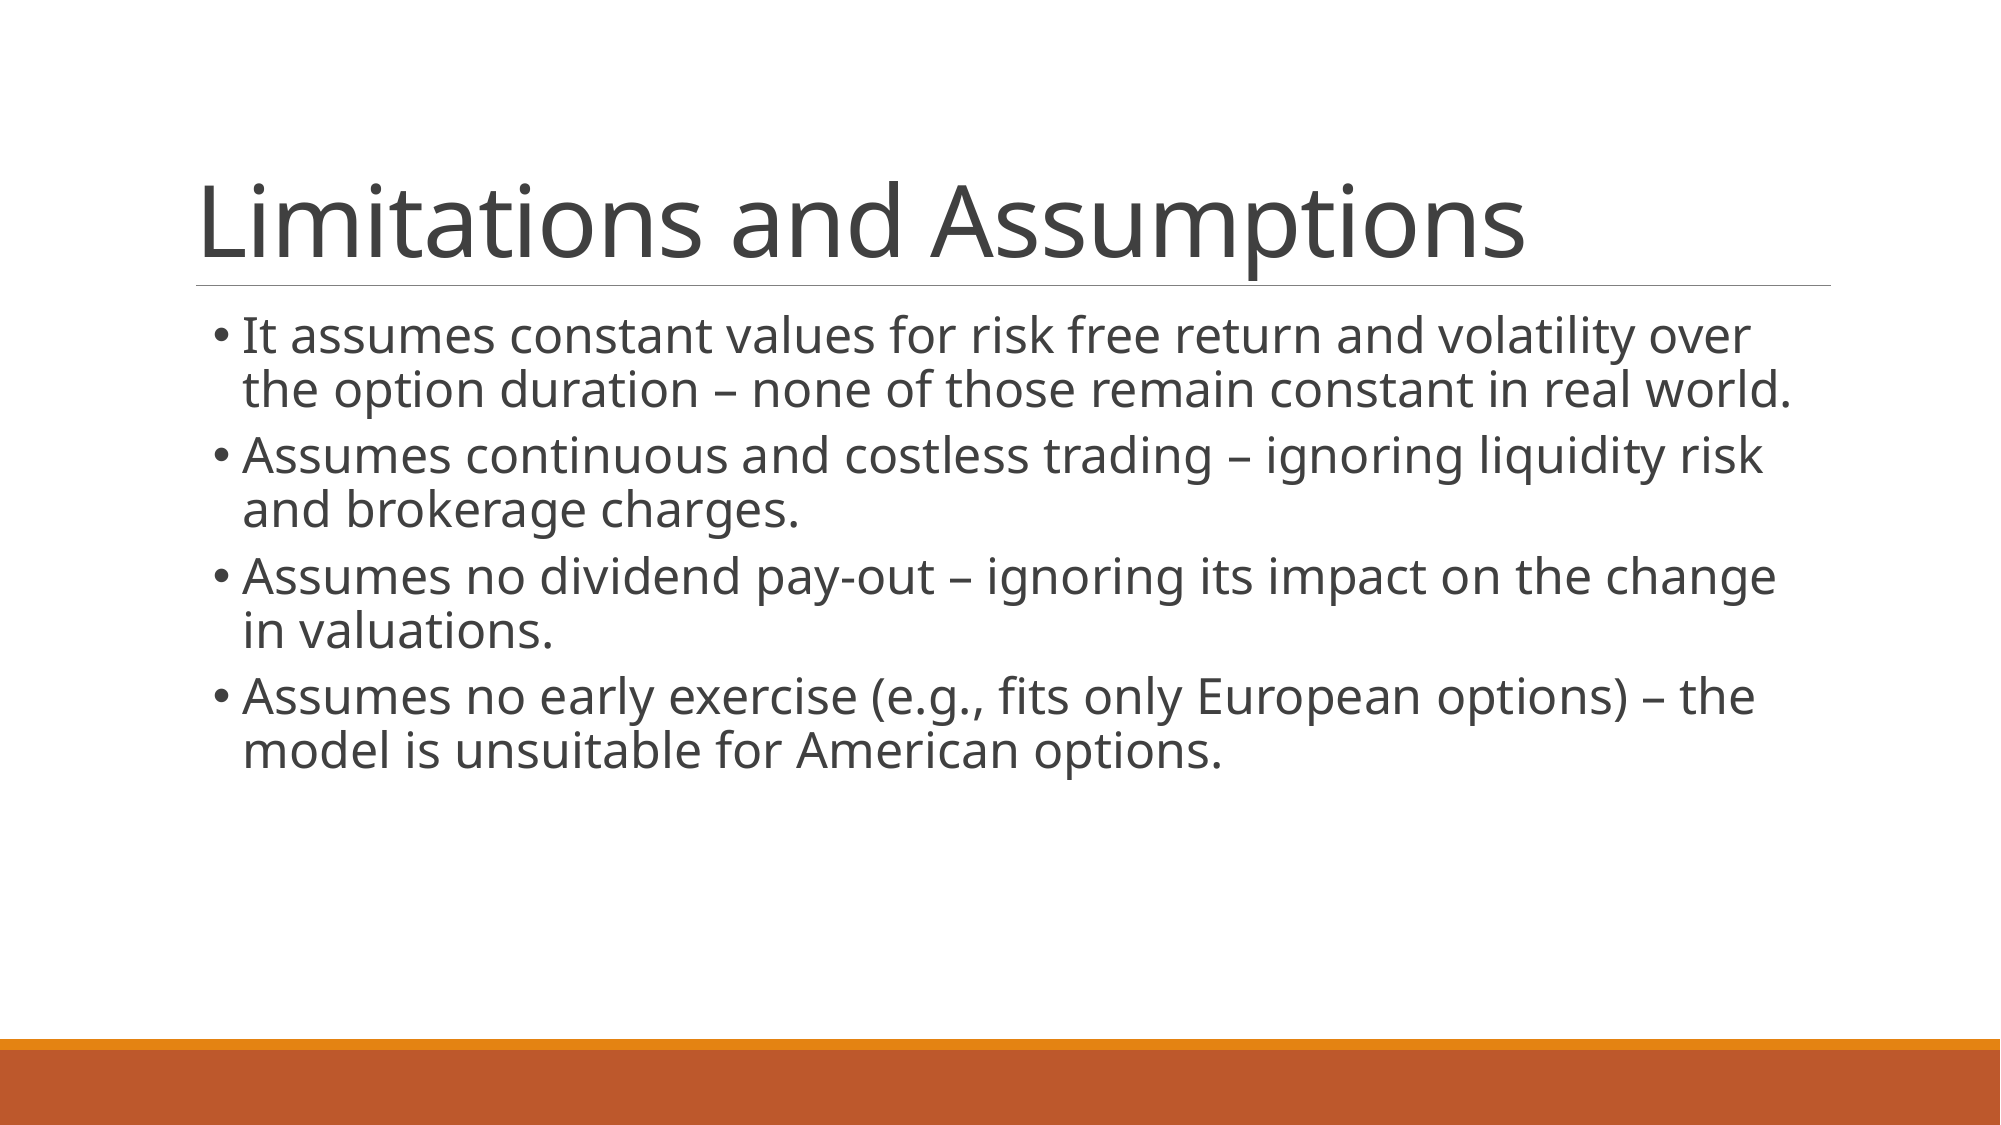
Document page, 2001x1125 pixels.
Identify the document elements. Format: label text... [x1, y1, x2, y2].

title Limitations and Assumptions [180, 47, 1830, 285]
list It assumes constant values for risk free return and volatility over the option duration – none of those remain constant in real world. Assumes continuous and costless trading – ignoring liquidity risk and brokerage charges. Assumes no dividend pay-out – ignoring its impact on the change in valuations. Assumes no early exercise (e.g., fits only European options) – the model is unsuitable for American options. [180, 302, 1830, 963]
